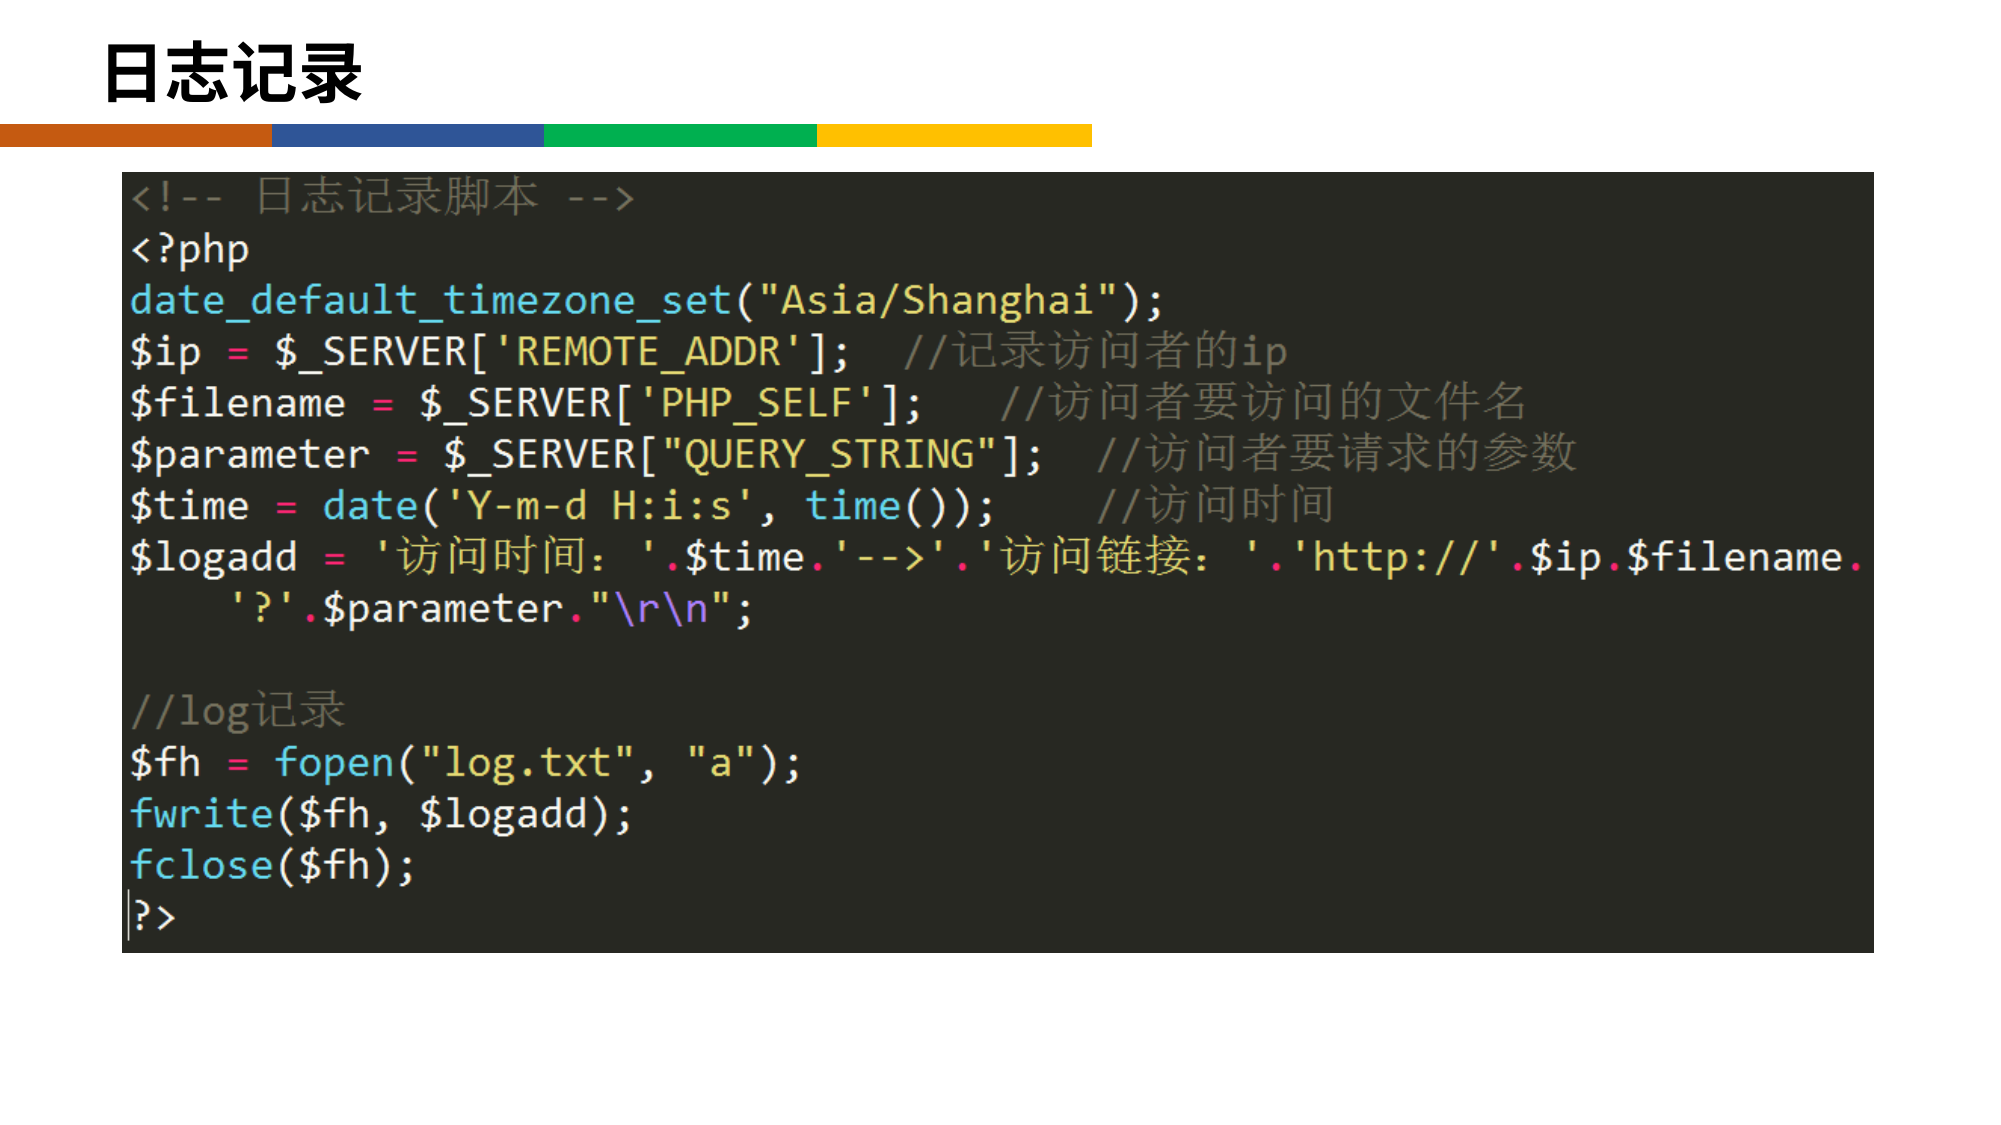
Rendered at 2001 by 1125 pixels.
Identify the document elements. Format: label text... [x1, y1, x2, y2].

picture [121, 172, 1874, 953]
text_box 日志记录 [83, 32, 998, 106]
